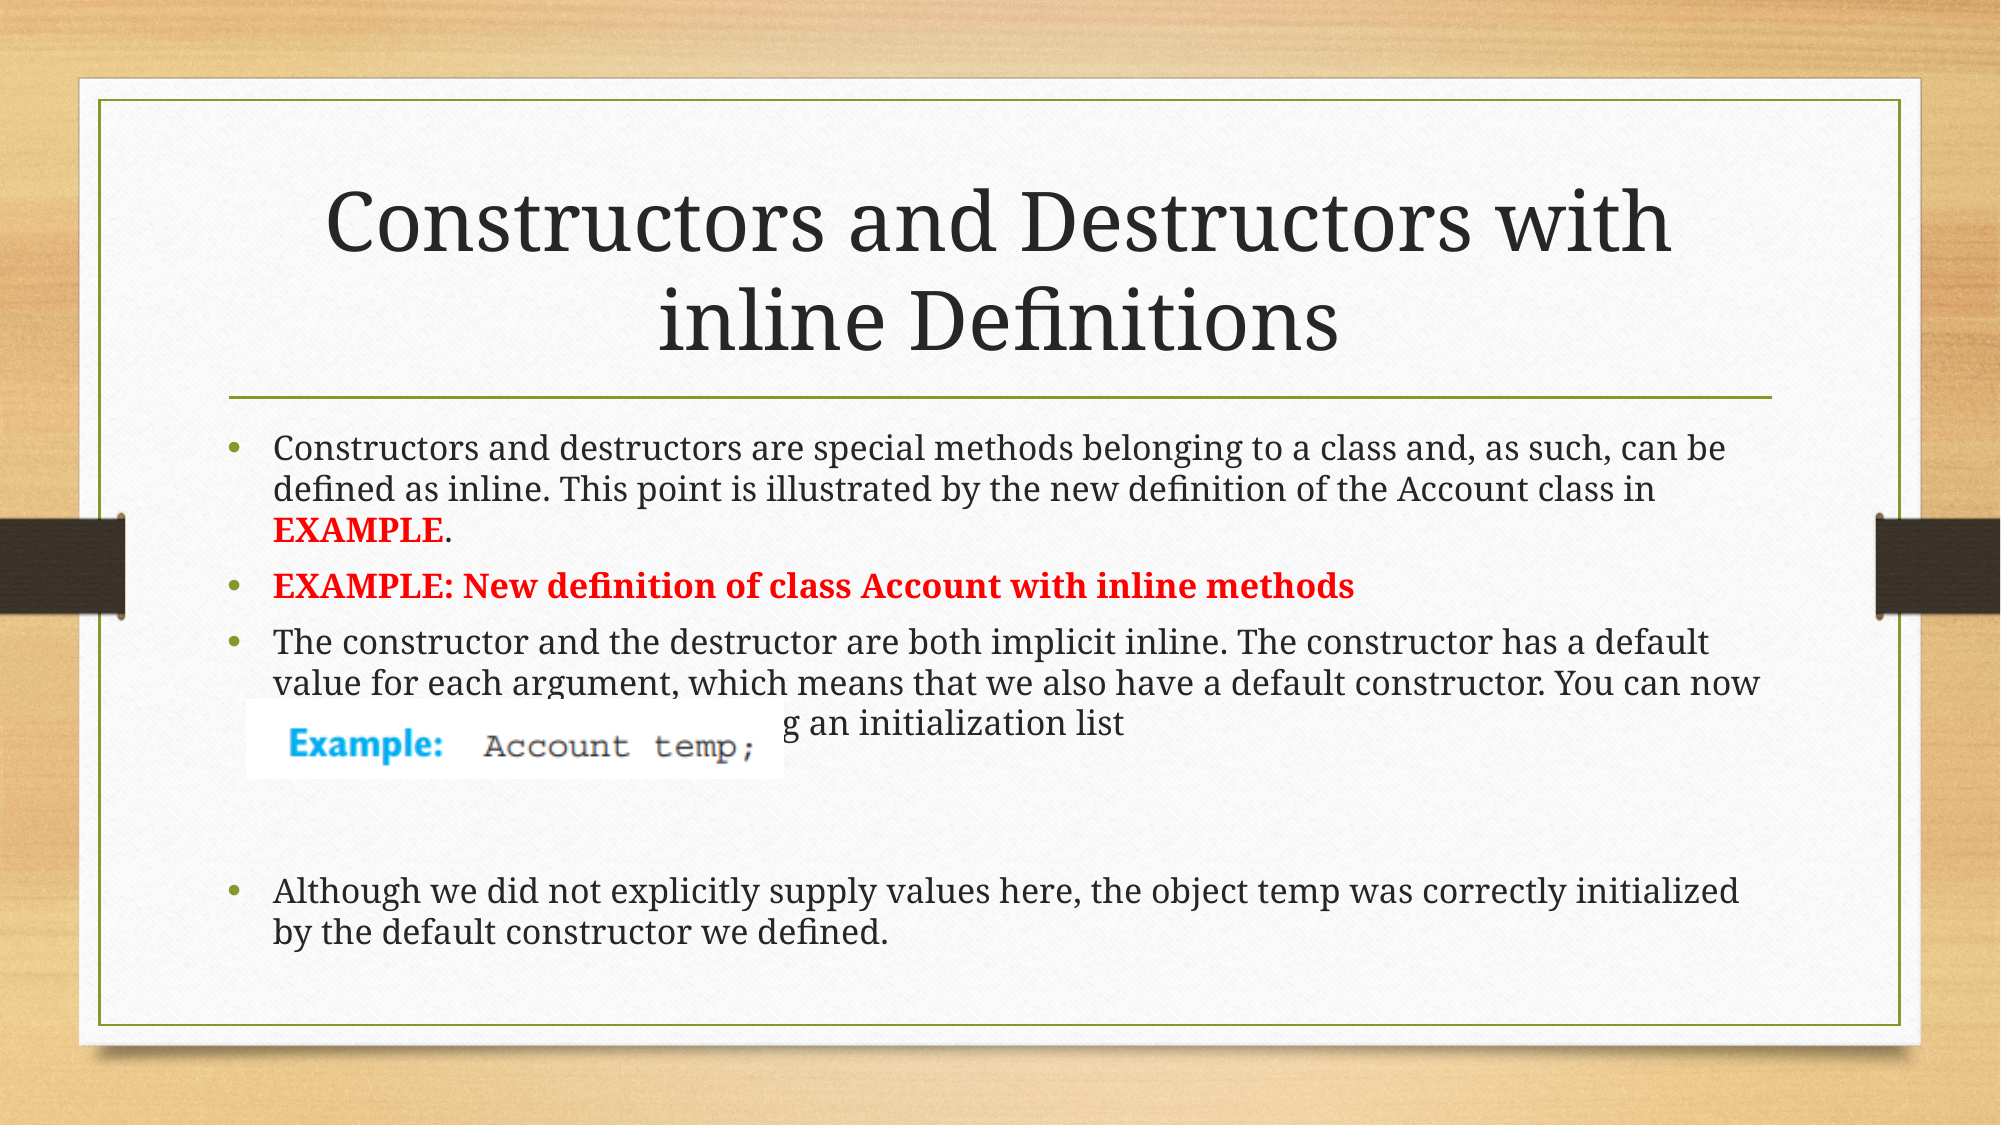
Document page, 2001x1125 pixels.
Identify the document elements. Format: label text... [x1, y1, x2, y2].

title Constructors and Destructors with inline Definitions [212, 161, 1788, 375]
list Constructors and destructors are special methods belonging to a class and, as such, can be defined as inline. This point is illustrated by the new definition of the Account class in EXAMPLE. EXAMPLE: New definition of class Account with inline methods The constructor and the destructor are both implicit inline. The constructor has a default value for each argument, which means that we also have a default constructor. You can now define objects without supplying an initialization list Although we did not explicitly supply values here, the object temp was correctly initialized by the default constructor we defined. [212, 419, 1788, 964]
picture [0, 0, 2001, 1125]
